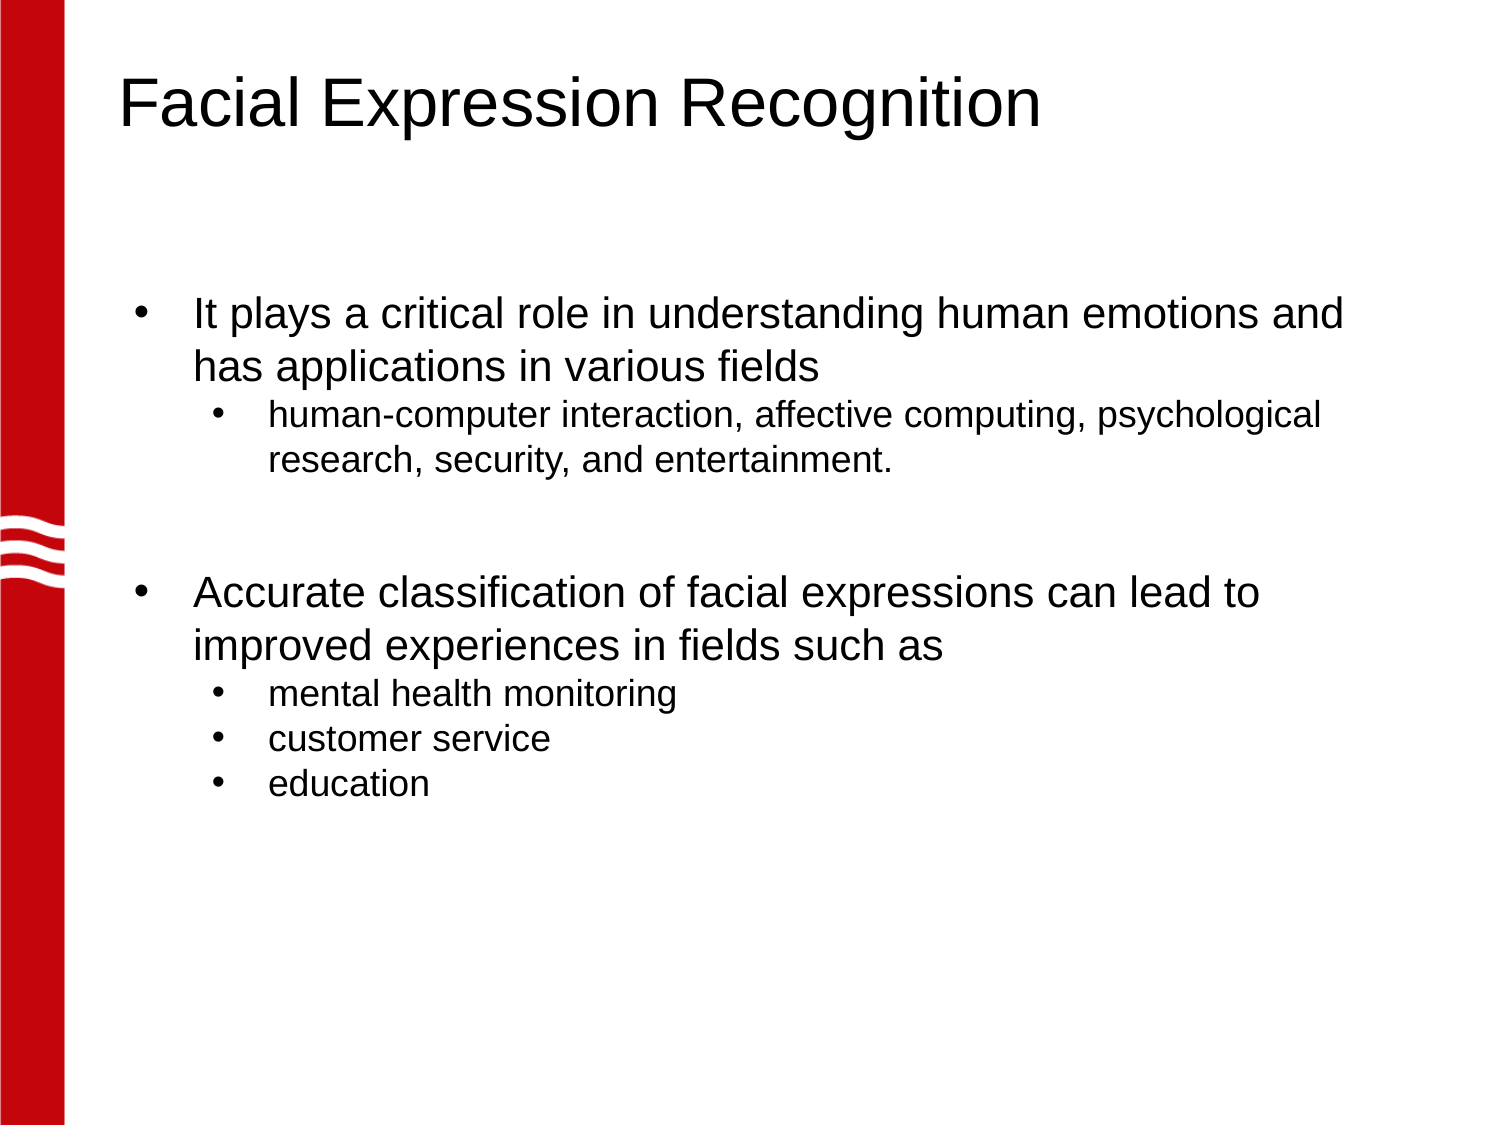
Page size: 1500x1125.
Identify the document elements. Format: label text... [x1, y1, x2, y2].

picture [0, 0, 1500, 1125]
list It plays a critical role in understanding human emotions and has applications in various fields human-computer interaction, affective computing, psychological research, security, and entertainment. Accurate classification of facial expressions can lead to improved experiences in fields such as mental health monitoring customer service education [103, 201, 1397, 1031]
title Facial Expression Recognition [103, 51, 1397, 157]
